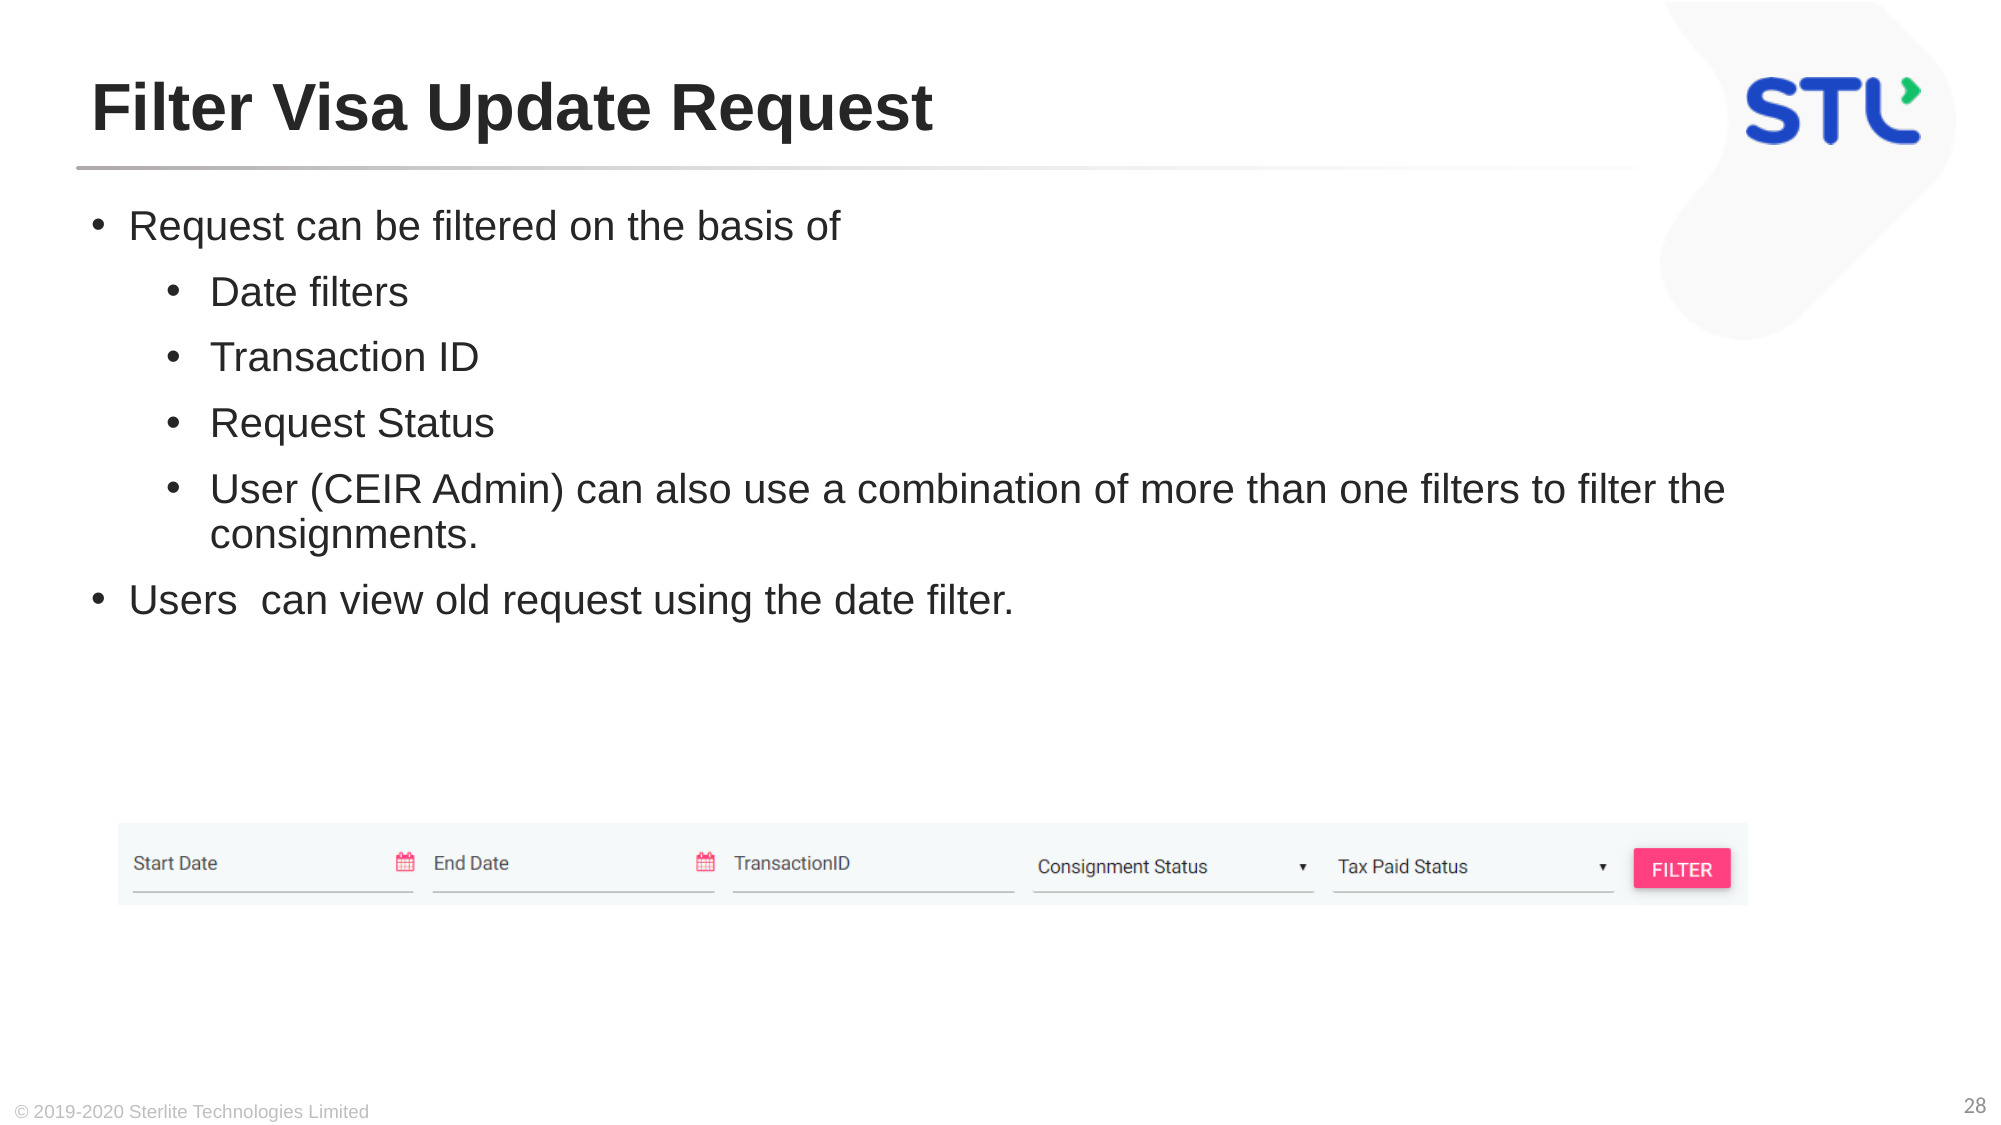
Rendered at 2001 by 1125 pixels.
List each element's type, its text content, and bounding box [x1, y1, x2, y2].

list Request can be filtered on the basis of Date filters Transaction ID Request Status User (CEIR Admin) can also use a combination of more than one filters to filter the consignments. Users can view old request using the date filter. [76, 196, 1829, 966]
title Filter Visa Update Request [76, 37, 1564, 170]
picture [118, 823, 1748, 920]
slide_number 28 [1955, 1083, 1997, 1122]
footer © 2019-2020 Sterlite Technologies Limited [0, 1083, 455, 1125]
picture [1746, 77, 1921, 145]
